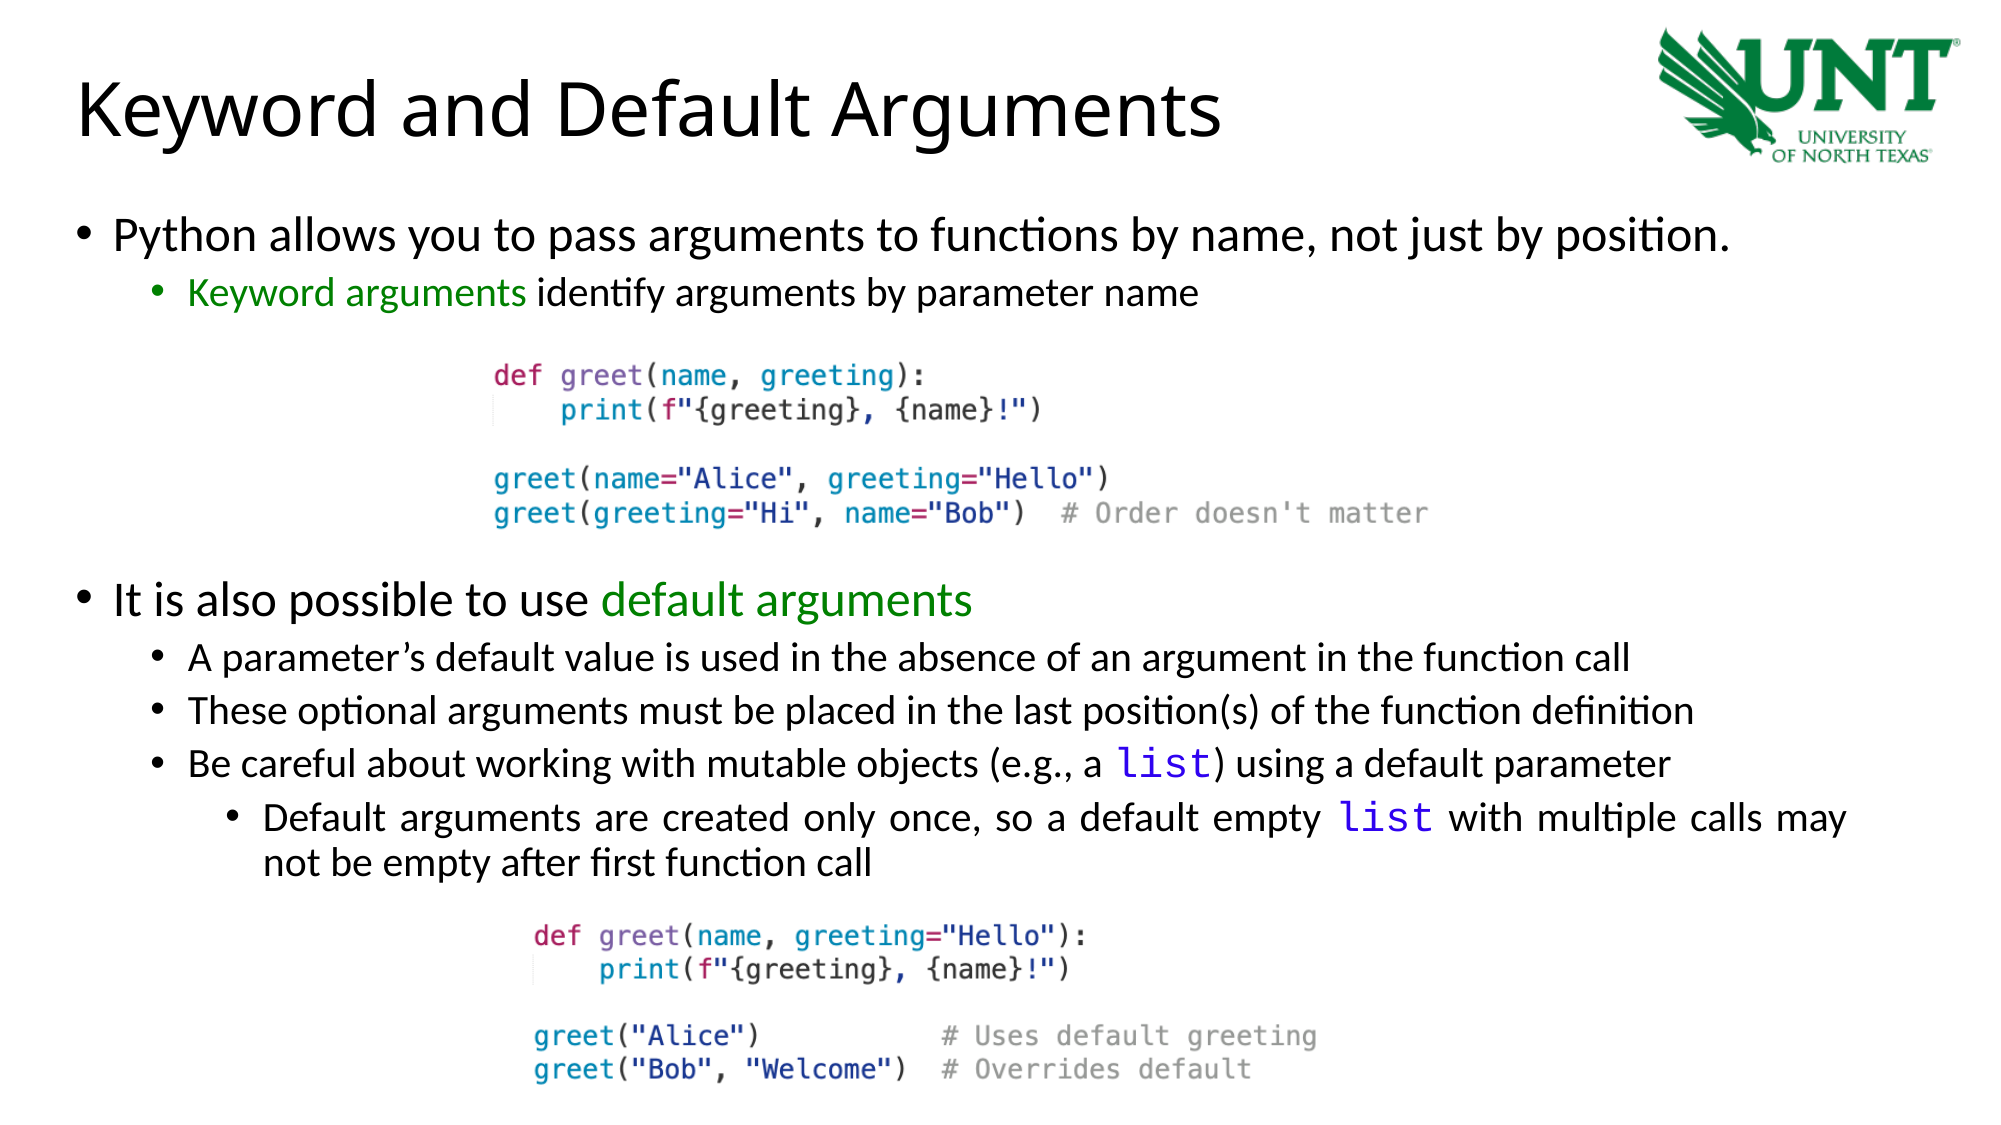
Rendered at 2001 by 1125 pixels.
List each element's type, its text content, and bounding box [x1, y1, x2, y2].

title Keyword and Default Arguments [60, 35, 1786, 188]
picture [1572, 0, 2001, 206]
picture [519, 916, 1327, 1090]
picture [484, 355, 1437, 540]
list Python allows you to pass arguments to functions by name, not just by position. Keyword arguments identify arguments by parameter name It is also possible to use default arguments A parameter’s default value is used in the absence of an argument in the function call These optional arguments must be placed in the last position(s) of the function definition Be careful about working with mutable objects (e.g., a list) using a default parameter Default arguments are created only once, so a default empty list with multiple calls may not be empty after first function call [60, 200, 1863, 1019]
